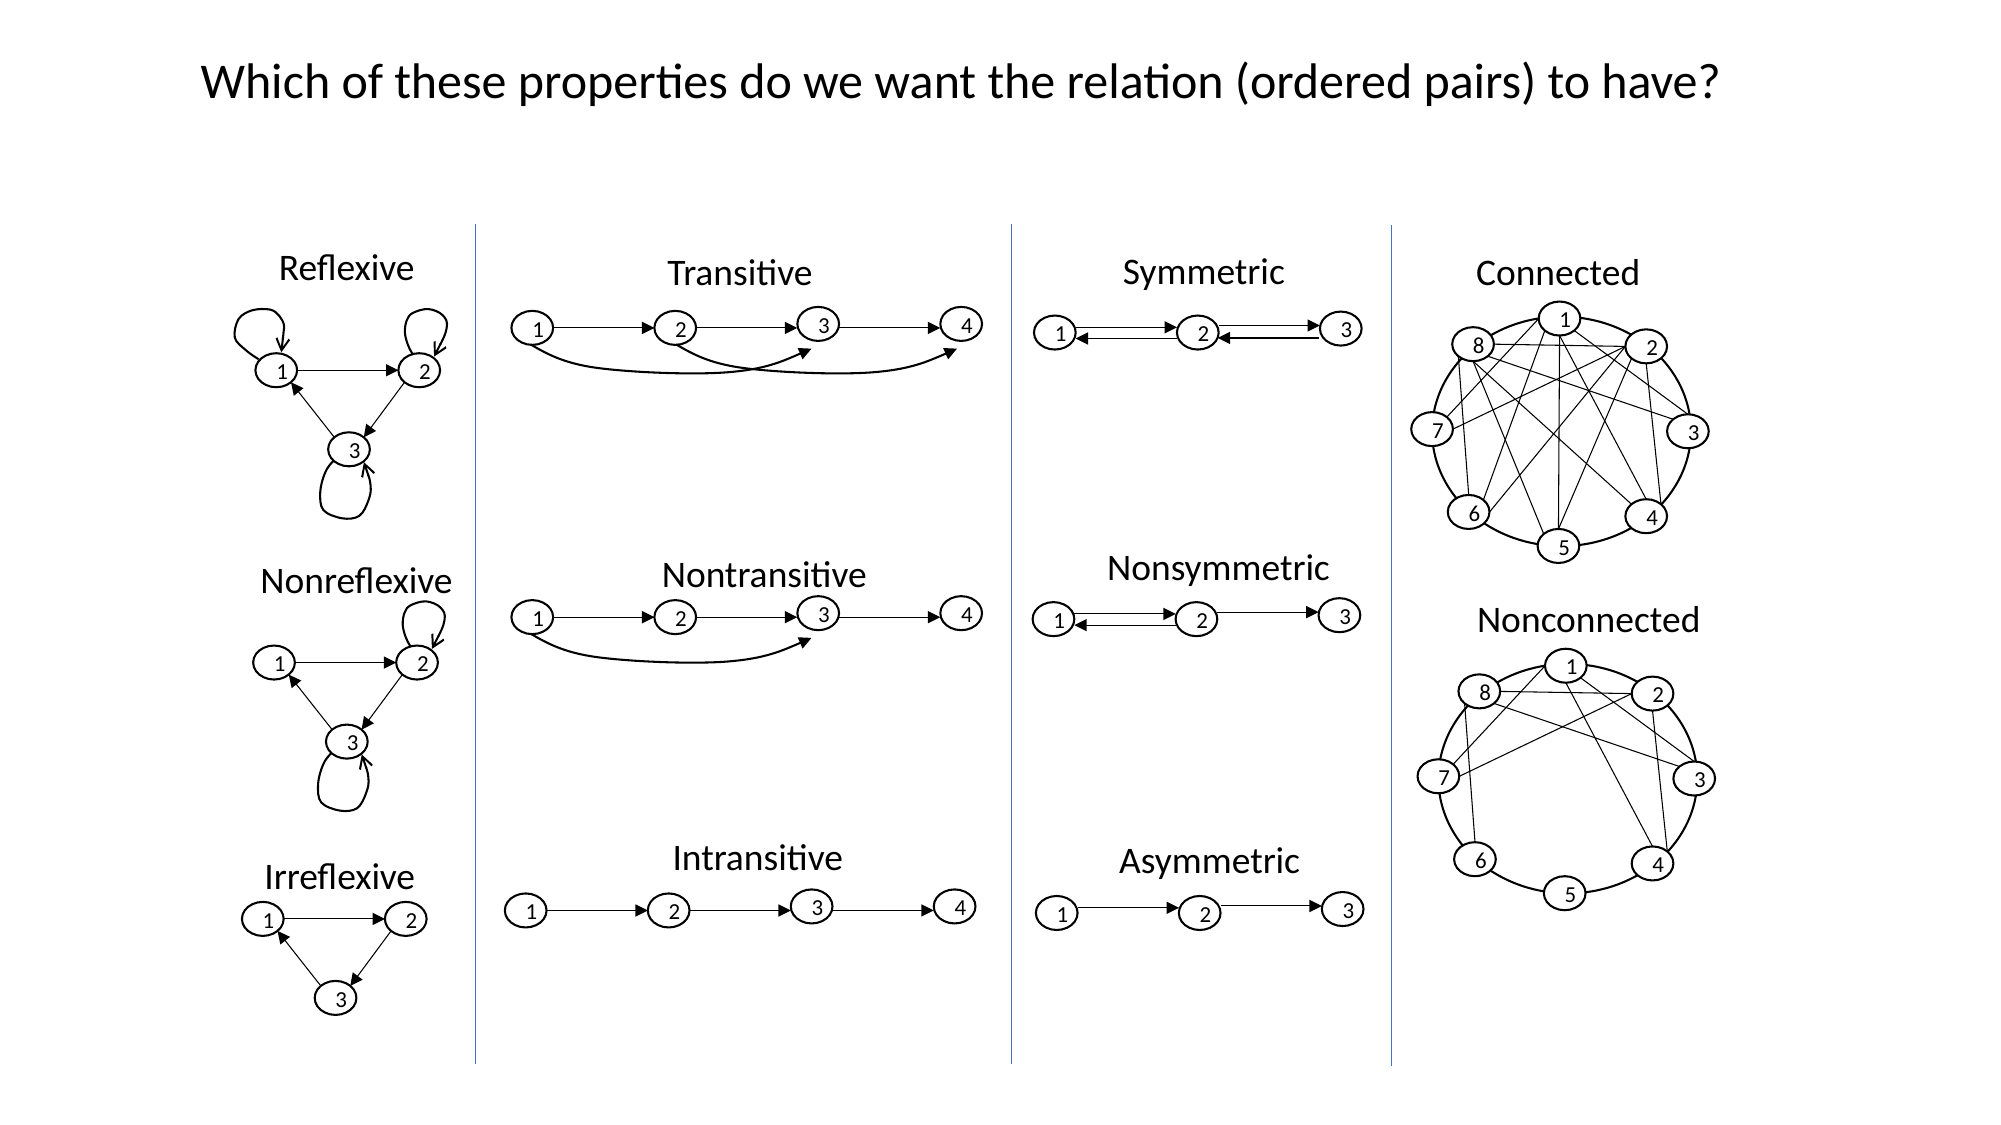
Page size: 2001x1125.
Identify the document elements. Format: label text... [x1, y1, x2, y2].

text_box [234, 223, 1716, 1066]
text_box Which of these properties do we want the relation (ordered pairs) to have? [185, 40, 1737, 116]
